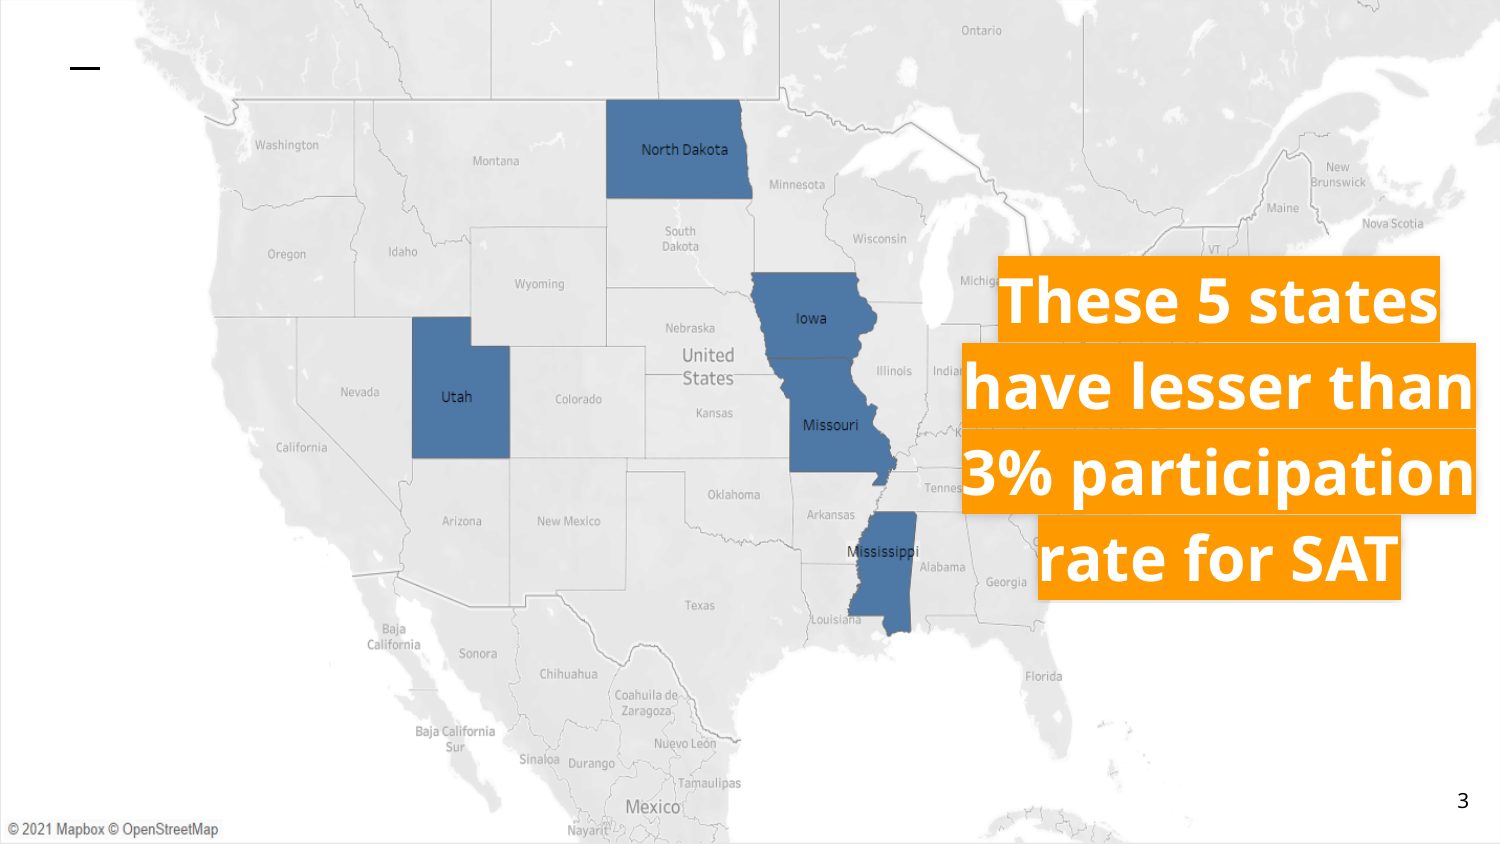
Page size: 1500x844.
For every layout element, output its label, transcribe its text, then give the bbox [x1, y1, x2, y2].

picture [0, 0, 1500, 844]
list These 5 states have lesser than 3% participation rate for SAT [938, 253, 1500, 590]
slide_number ‹#› [1394, 769, 1484, 834]
